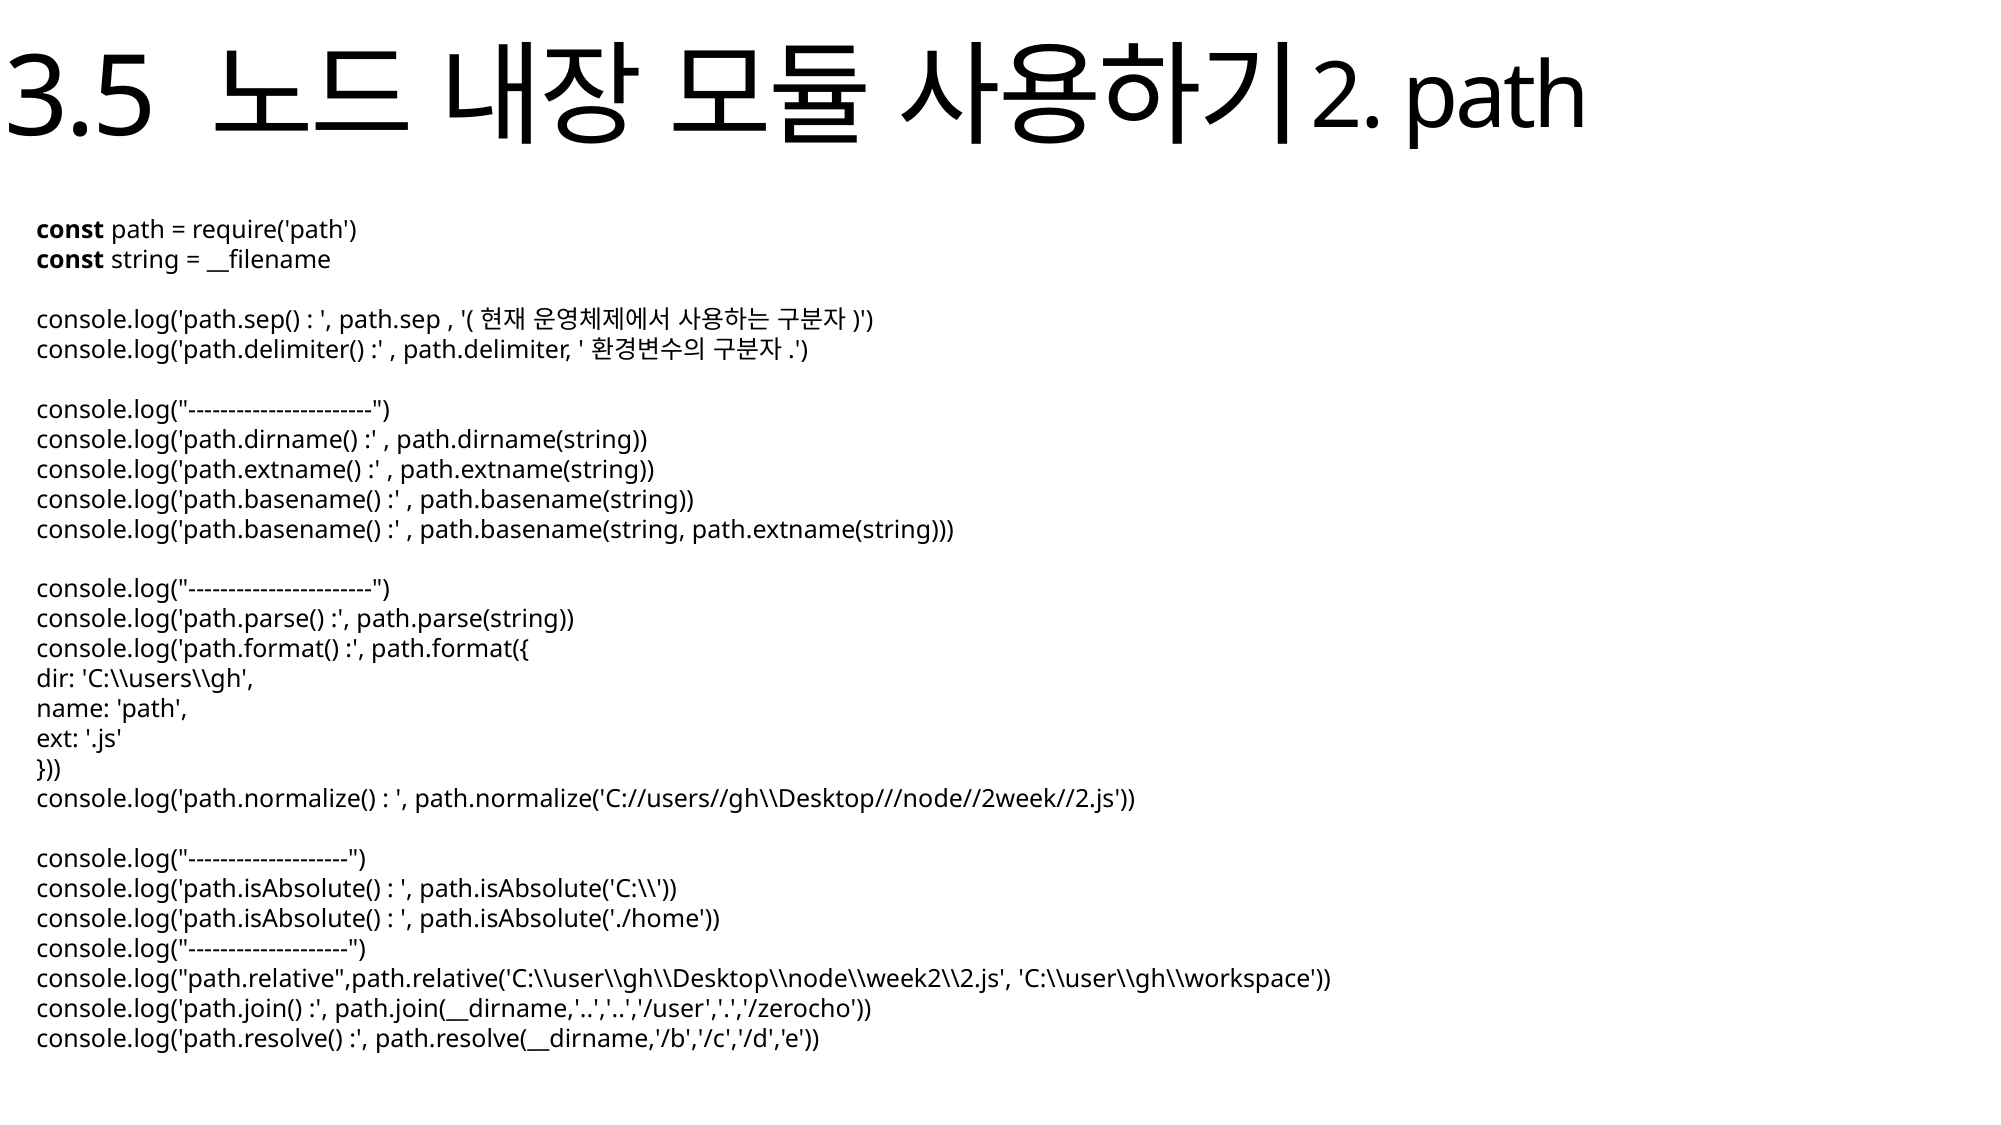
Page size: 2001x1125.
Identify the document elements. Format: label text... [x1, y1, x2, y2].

text_box const path = require('path') const string = __filename console.log('path.sep() : ', path.sep , '(현재 운영체제에서 사용하는 구분자)') console.log('path.delimiter() :' , path.delimiter, '환경변수의 구분자.') console.log("-----------------------") console.log('path.dirname() :' , path.dirname(string)) console.log('path.extname() :' , path.extname(string)) console.log('path.basename() :' , path.basename(string)) console.log('path.basename() :' , path.basename(string, path.extname(string))) console.log("-----------------------") console.log('path.parse() :', path.parse(string)) console.log('path.format() :', path.format({ dir: 'C:\\users\\gh', name: 'path', ext: '.js' })) console.log('path.normalize() : ', path.normalize('C://users//gh\\Desktop///node//2week//2.js')) console.log("--------------------") console.log('path.isAbsolute() : ', path.isAbsolute('C:\\')) console.log('path.isAbsolute() : ', path.isAbsolute('./home')) console.log("--------------------") console.log("path.relative",path.relative('C:\\user\\gh\\Desktop\\node\\week2\\2.js', 'C:\\user\\gh\\workspace')) console.log('path.join() :', path.join(__dirname,'..','..','/user','.','/zerocho')) console.log('path.resolve() :', path.resolve(__dirname,'/b','/c','/d','e')) [21, 206, 1348, 1125]
text_box 3.5 노드 내장 모듈 사용하기 [0, 15, 1317, 166]
text_box 2. path [1296, 28, 2000, 154]
